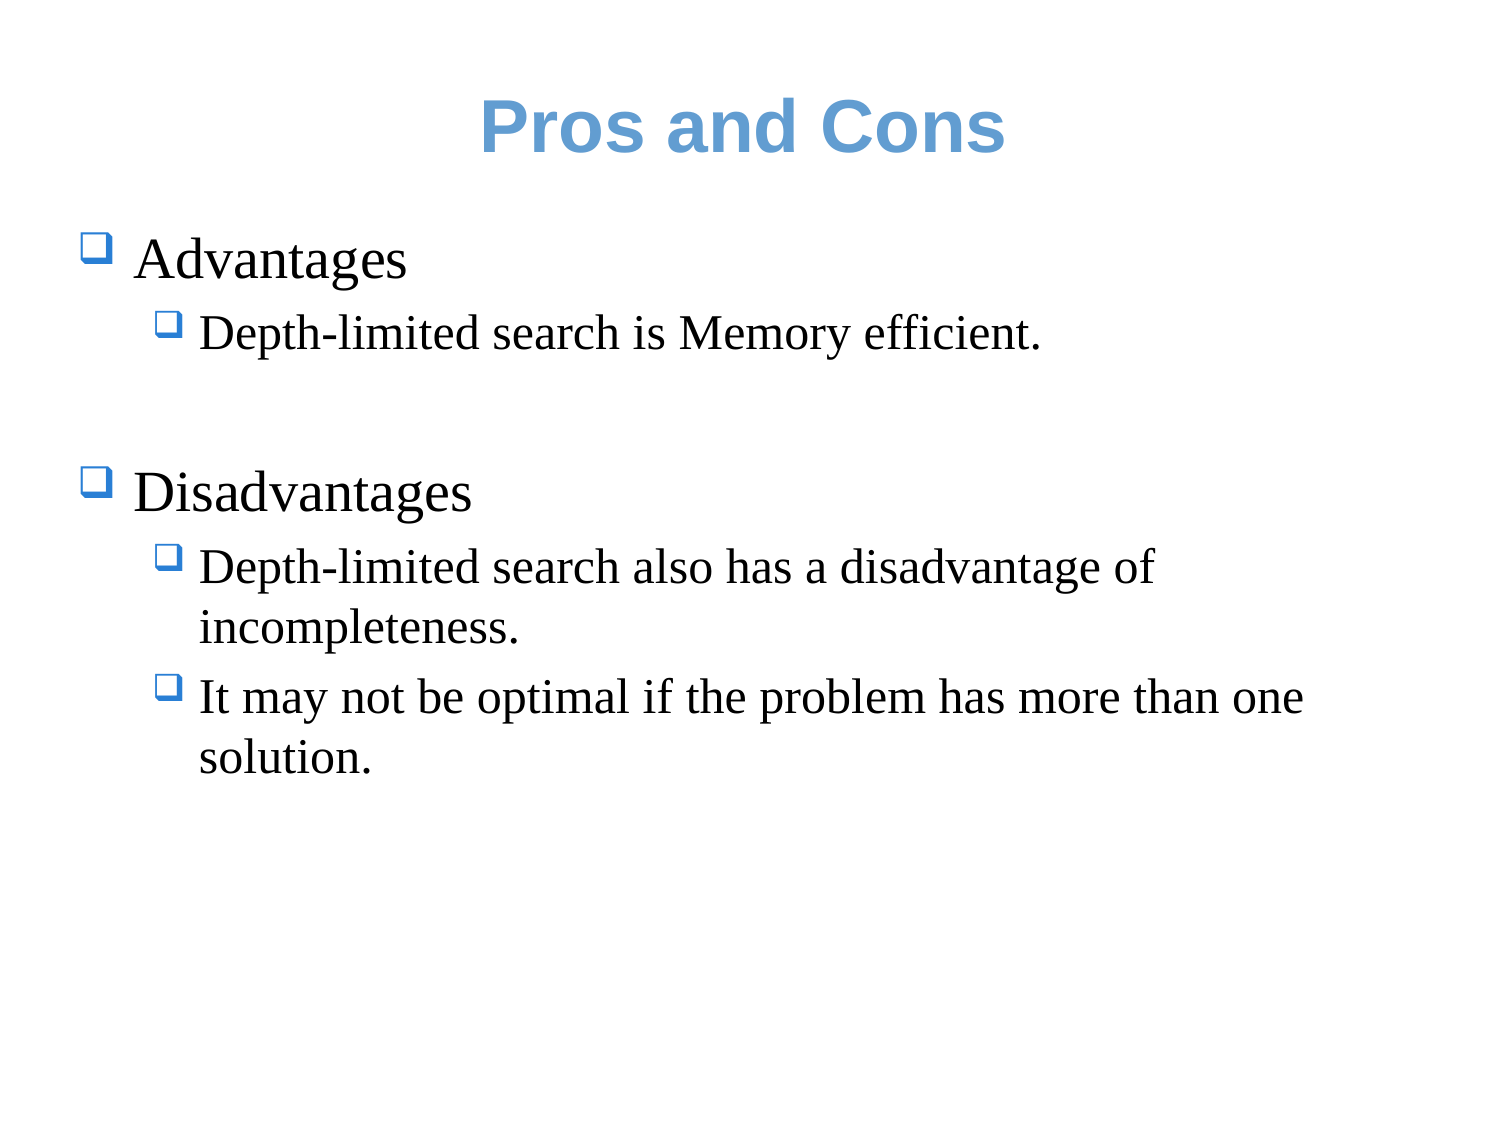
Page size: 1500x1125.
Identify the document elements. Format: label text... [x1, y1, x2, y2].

title Pros and Cons [62, 37, 1425, 175]
list Advantages Depth-limited search is Memory efficient. Disadvantages Depth-limited search also has a disadvantage of incompleteness. It may not be optimal if the problem has more than one solution. [62, 212, 1425, 1002]
